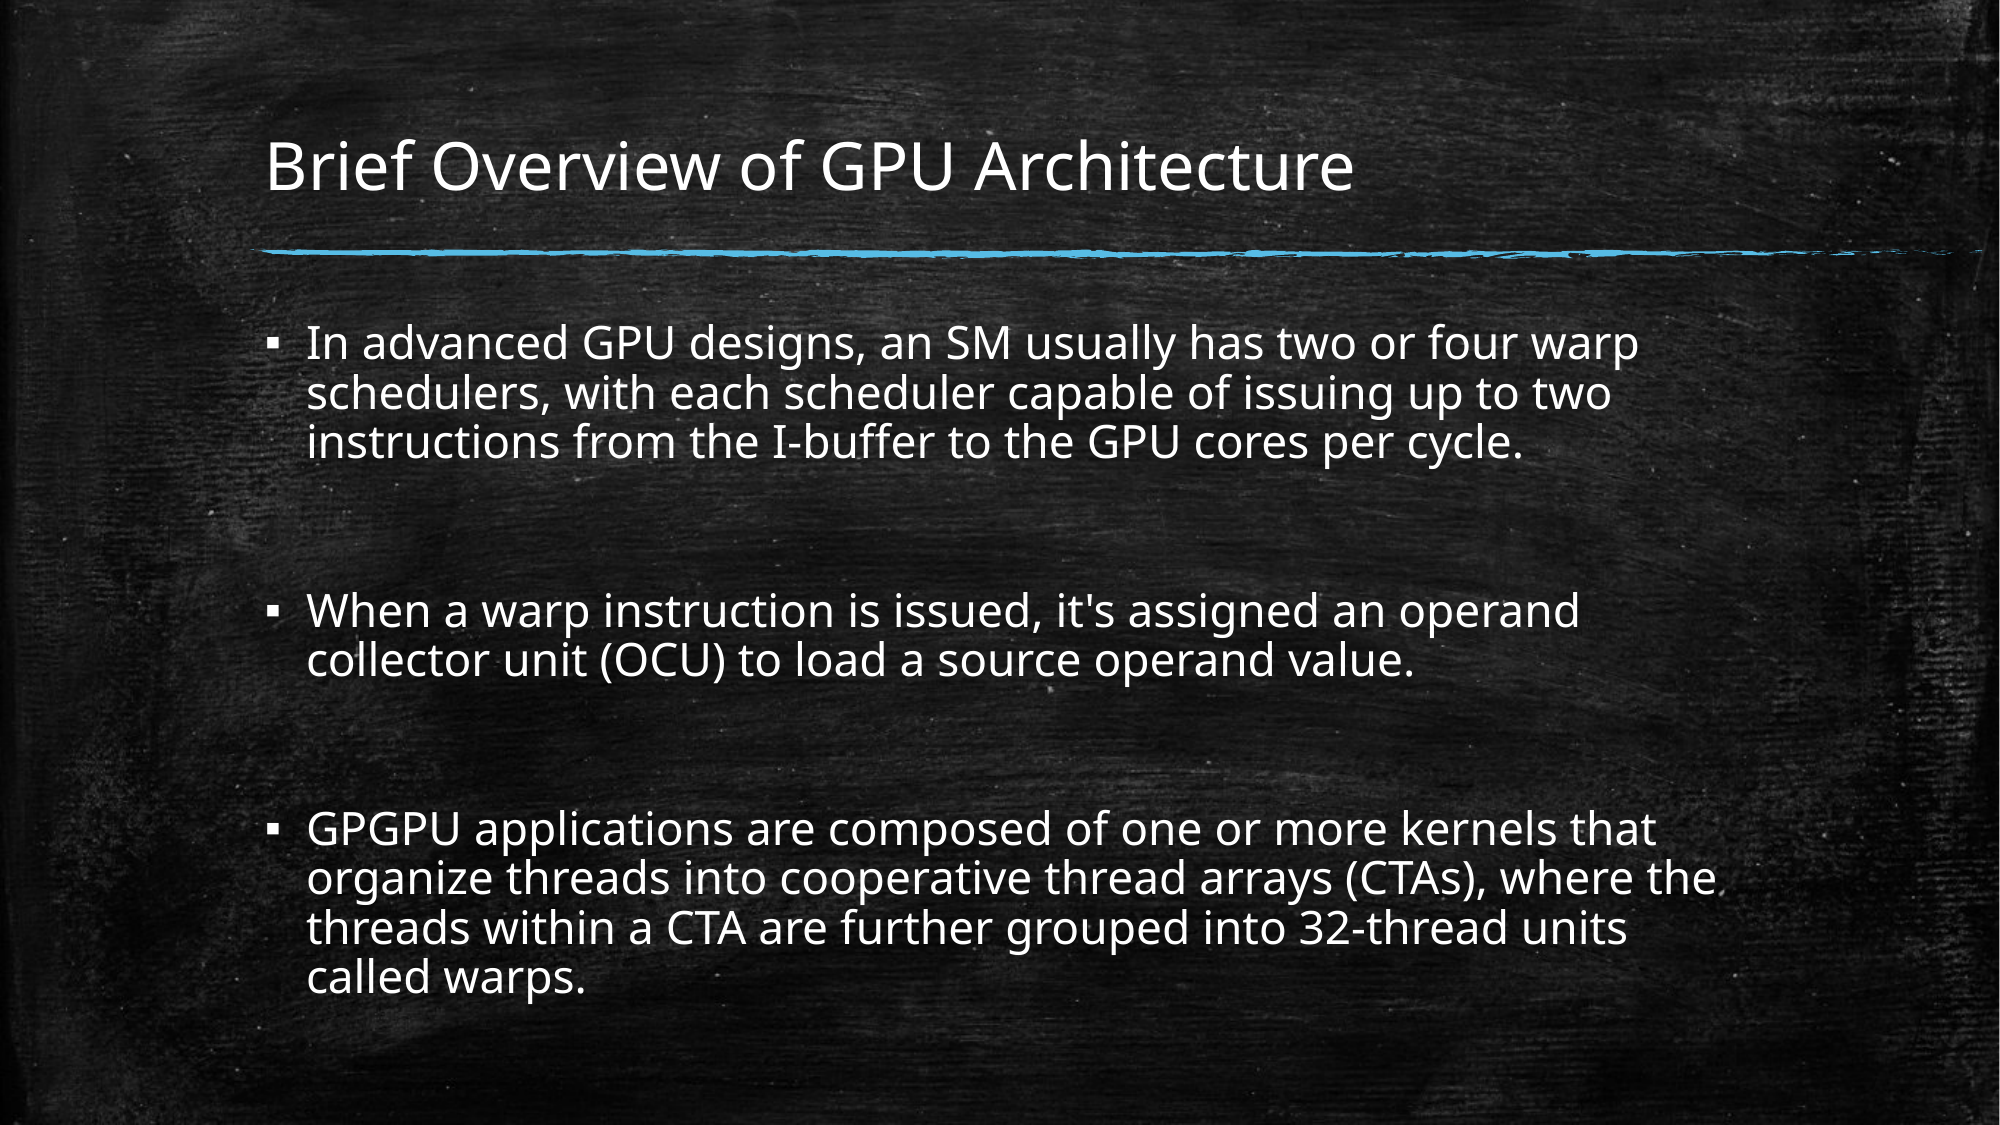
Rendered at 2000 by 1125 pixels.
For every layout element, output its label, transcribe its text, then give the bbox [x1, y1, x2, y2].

list In advanced GPU designs, an SM usually has two or four warp schedulers, with each scheduler capable of issuing up to two instructions from the I-buffer to the GPU cores per cycle. When a warp instruction is issued, it's assigned an operand collector unit (OCU) to load a source operand value. GPGPU applications are composed of one or more kernels that organize threads into cooperative thread arrays (CTAs), where the threads within a CTA are further grouped into 32-thread units called warps. [249, 312, 1750, 1013]
title Brief Overview of GPU Architecture [249, 45, 1750, 213]
